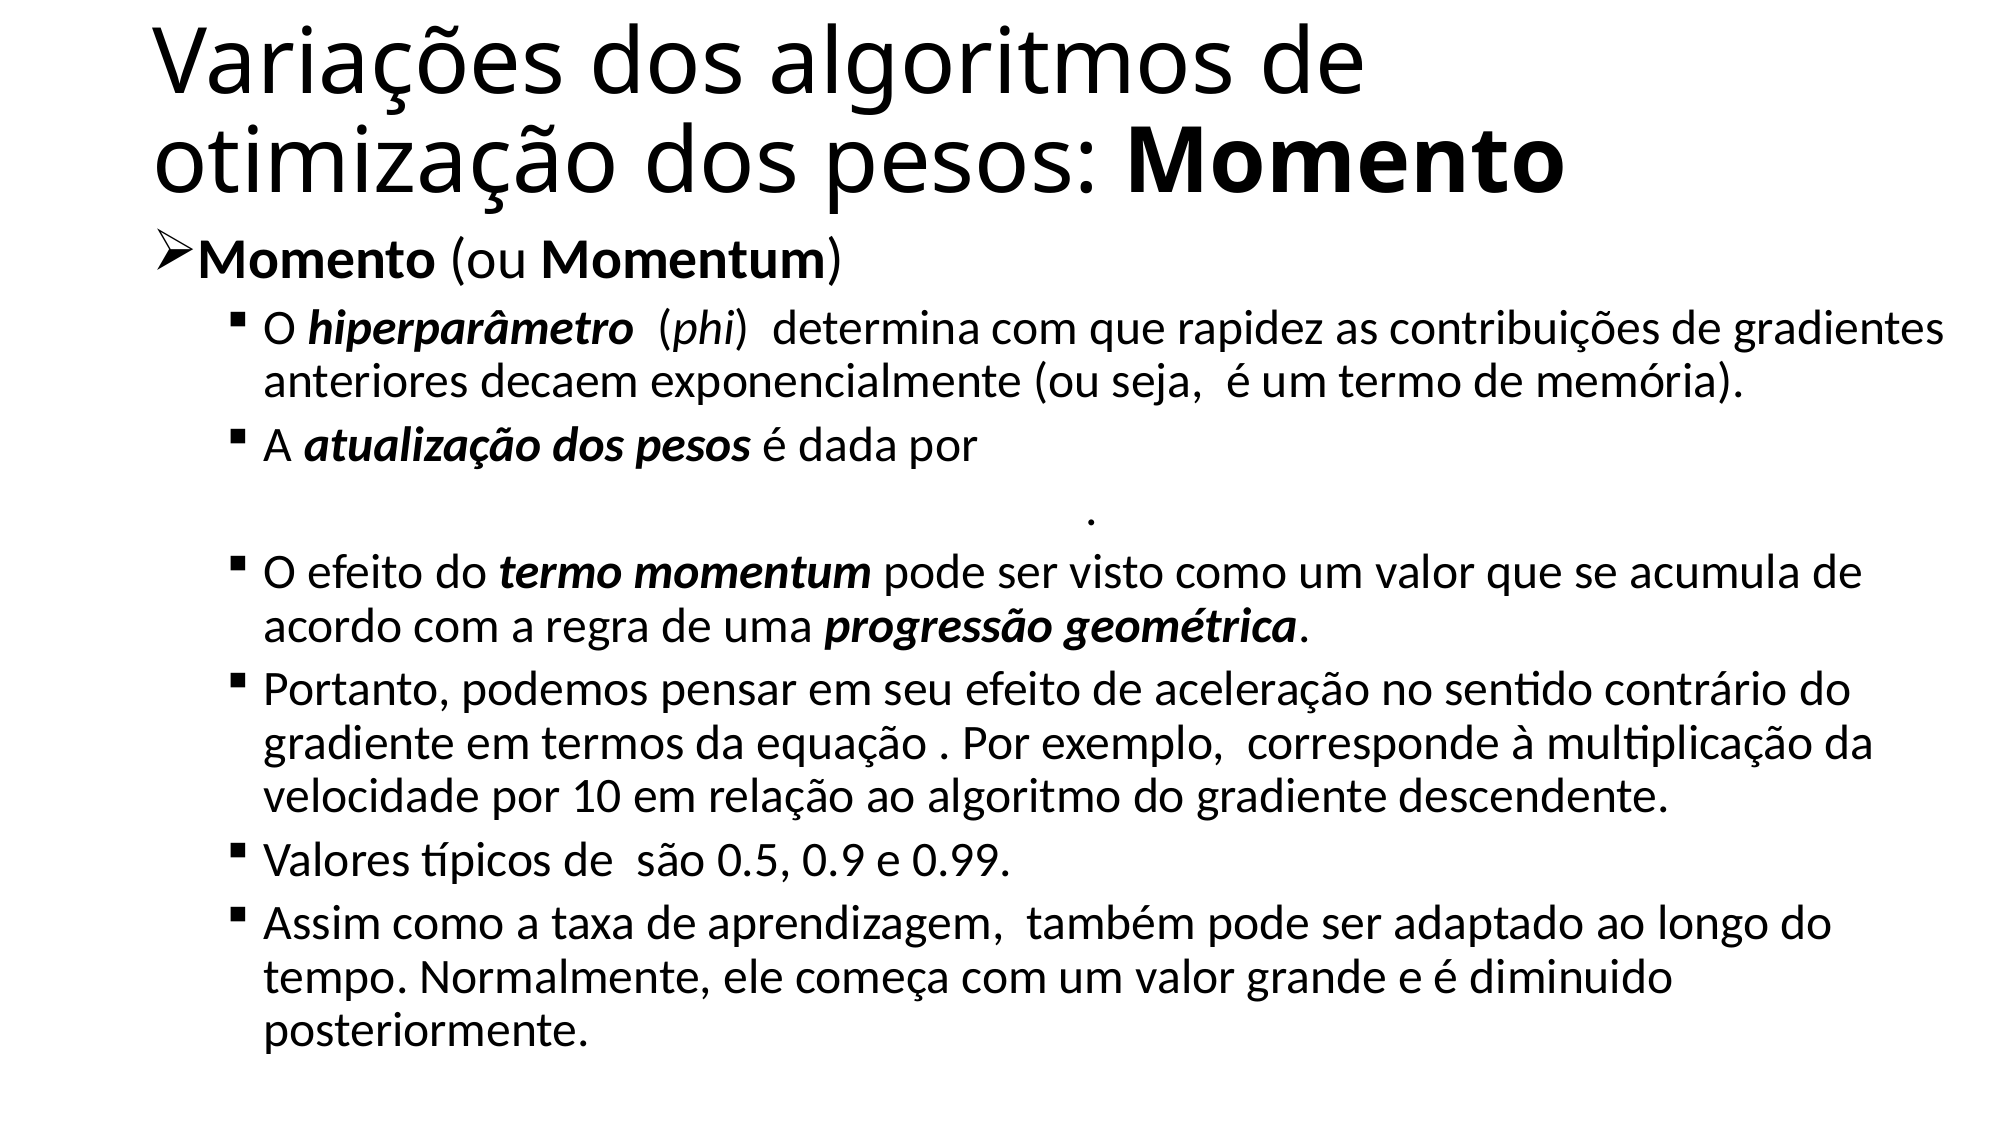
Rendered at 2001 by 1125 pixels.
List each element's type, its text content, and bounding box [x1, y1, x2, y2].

title Variações dos algoritmos de otimização dos pesos: Momento [137, 4, 1863, 222]
